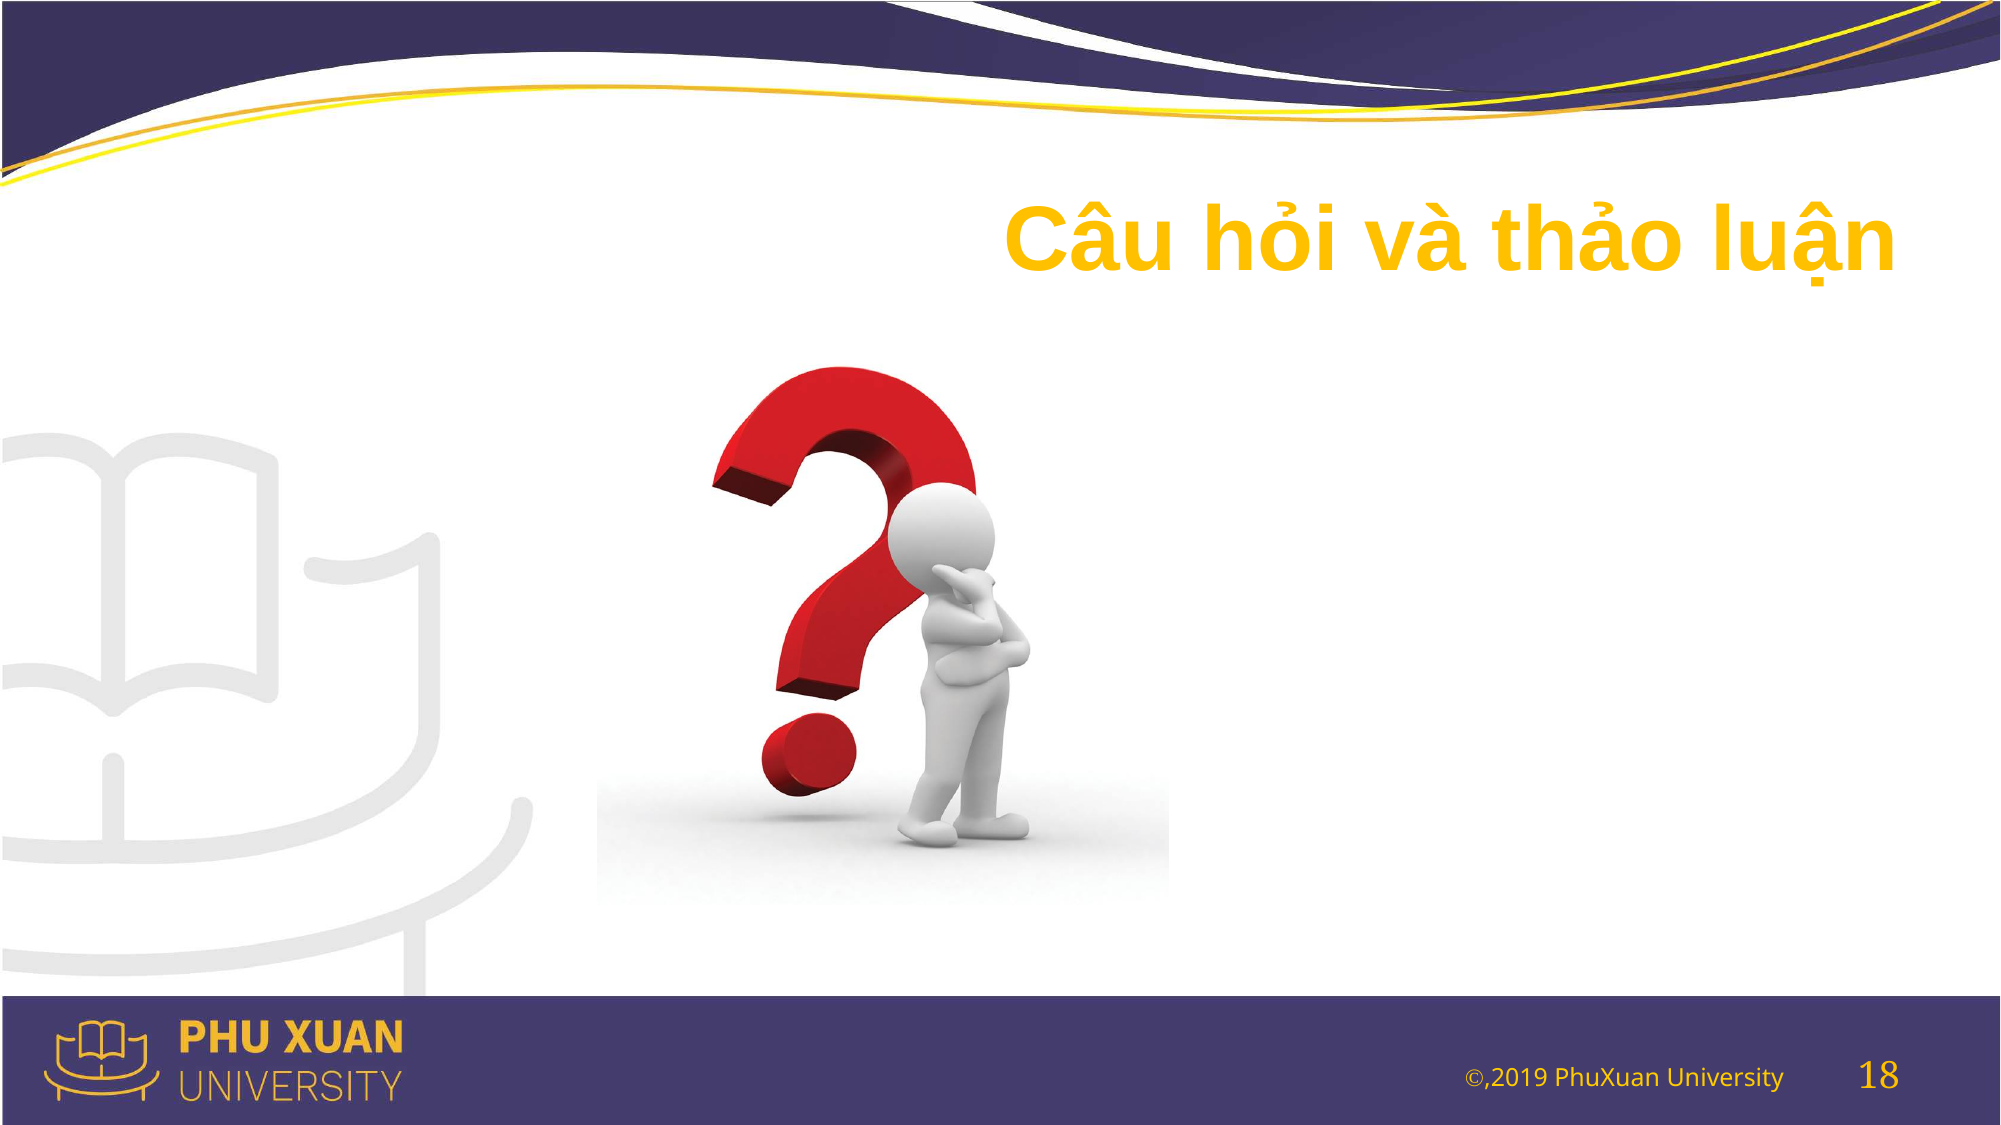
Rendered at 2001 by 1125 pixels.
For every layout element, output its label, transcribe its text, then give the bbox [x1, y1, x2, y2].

picture [0, 0, 2001, 1125]
title Câu hỏi và thảo luận [99, 115, 1900, 289]
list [597, 335, 1170, 905]
slide_number 18 [1733, 1042, 1900, 1103]
